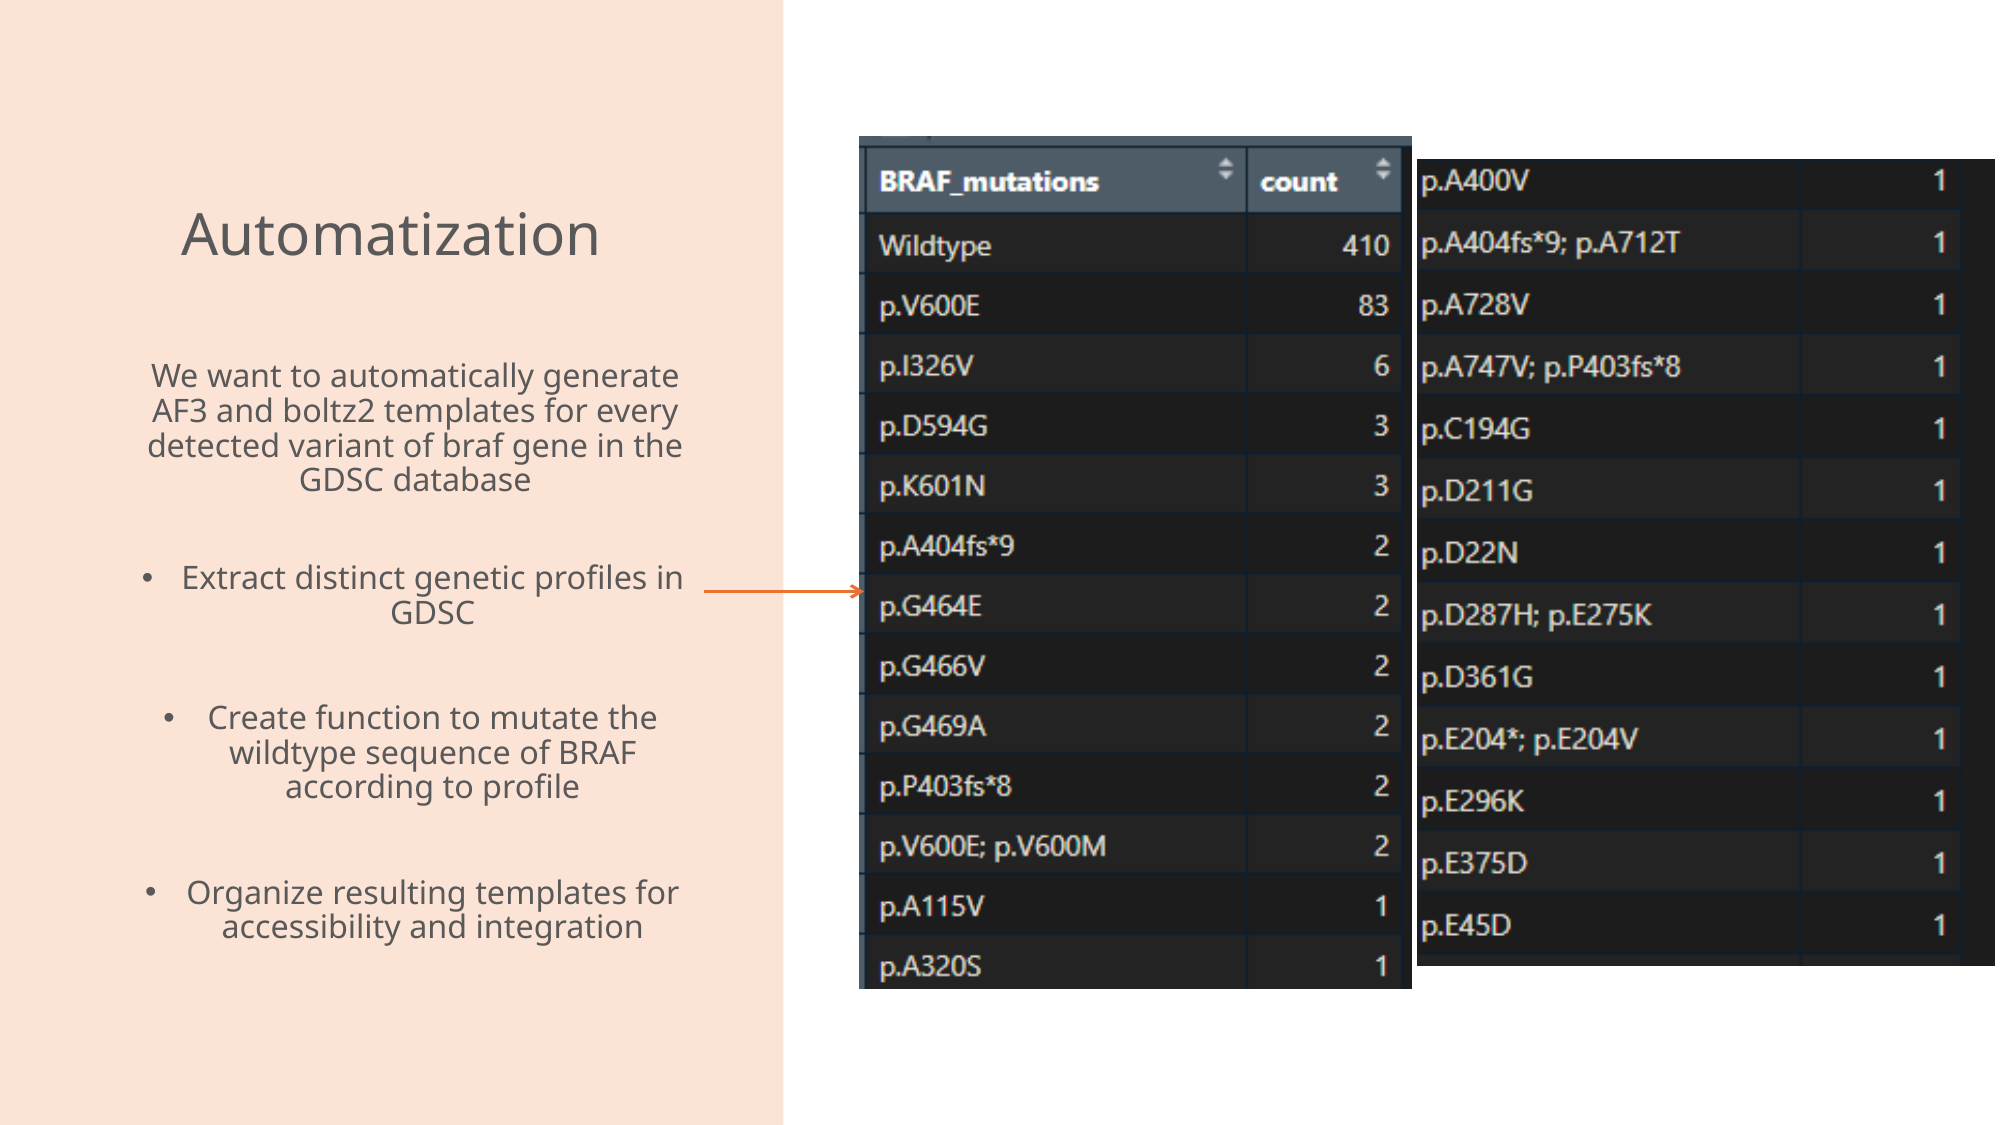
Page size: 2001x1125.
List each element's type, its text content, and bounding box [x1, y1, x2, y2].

list We want to automatically generate AF3 and boltz2 templates for every detected variant of braf gene in the GDSC database Extract distinct genetic profiles in GDSC Create function to mutate the wildtype sequence of BRAF according to profile Organize resulting templates for accessibility and integration [126, 352, 704, 956]
picture [1416, 158, 1996, 967]
picture [859, 136, 1413, 989]
text_box [785, 0, 2000, 1125]
text_box [0, 0, 785, 1125]
title Automatization [126, 36, 657, 276]
